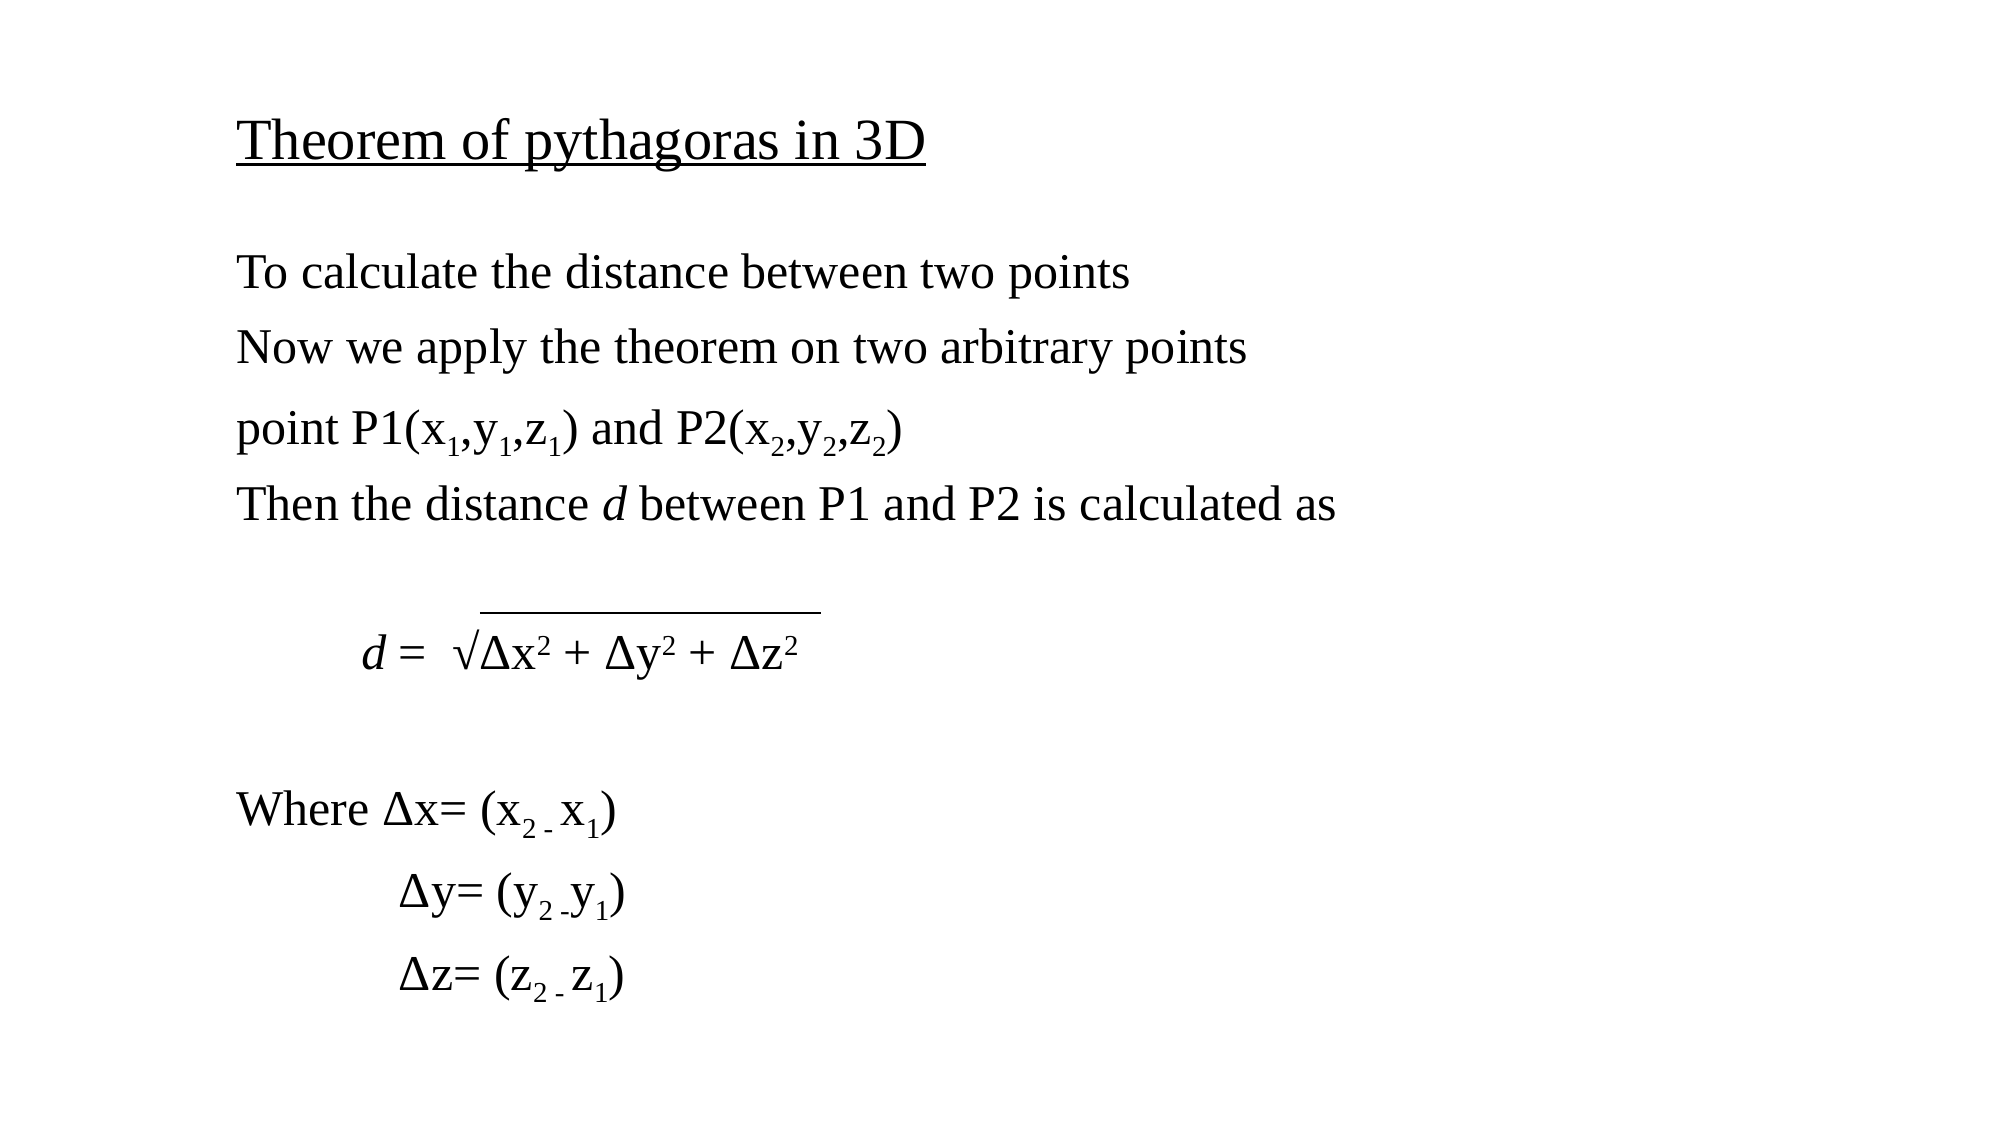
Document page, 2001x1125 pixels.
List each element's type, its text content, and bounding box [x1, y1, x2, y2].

title Theorem of pythagoras in 3D [221, 63, 1947, 237]
list To calculate the distance between two points Now we apply the theorem on two arbitrary points point P1(x1,y1,z1) and P2(x2,y2,z2) Then the distance d between P1 and P2 is calculated as d = √Δx2 + Δy2 + Δz2 Where Δx= (x2 - x1) Δy= (y2 -y1) Δz= (z2 - z1) [221, 237, 1947, 1022]
